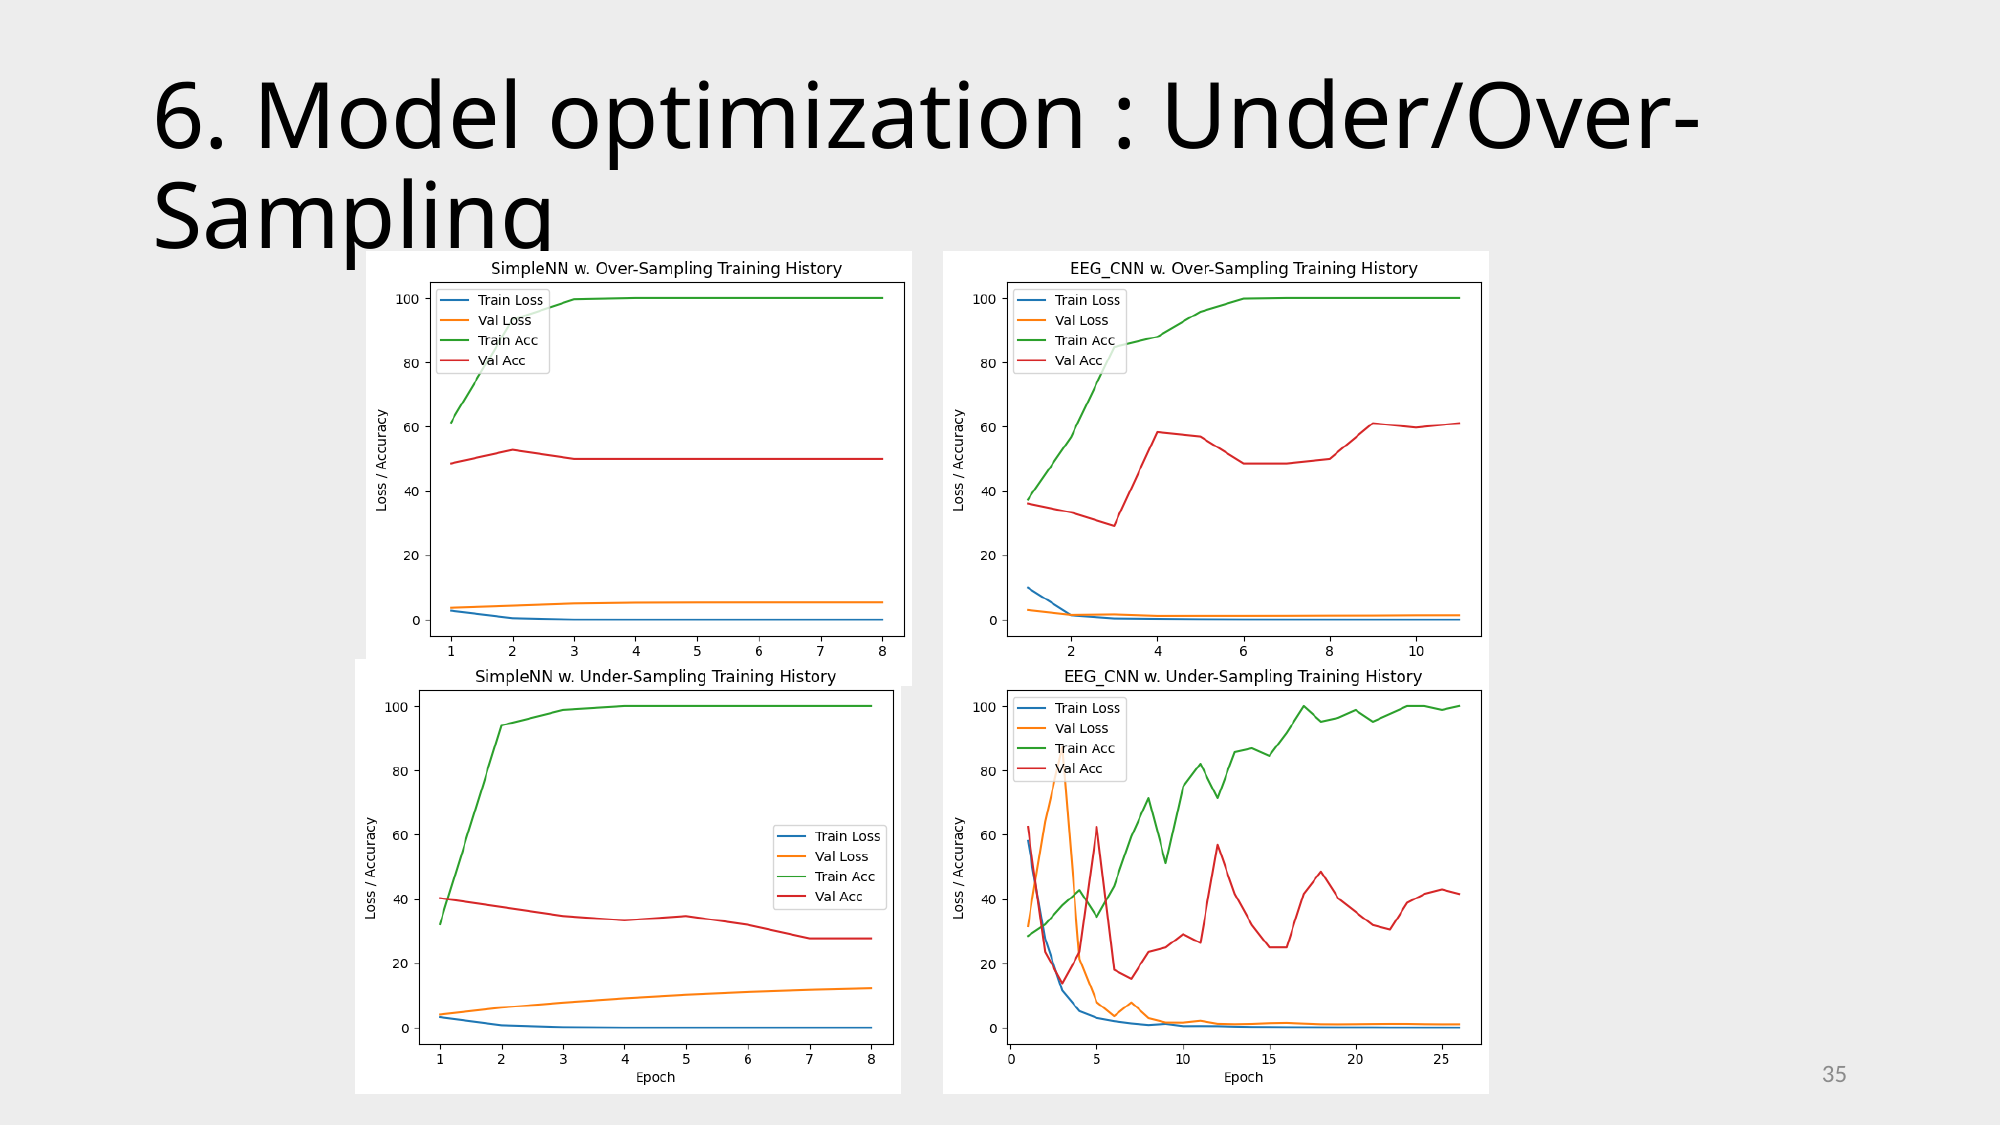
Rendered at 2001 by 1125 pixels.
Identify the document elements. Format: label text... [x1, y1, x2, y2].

slide_number 35 [1412, 1042, 1863, 1103]
picture [355, 251, 912, 1094]
title 6. Model optimization : Under/Over-Sampling [137, 60, 1863, 278]
picture [943, 251, 1489, 1094]
